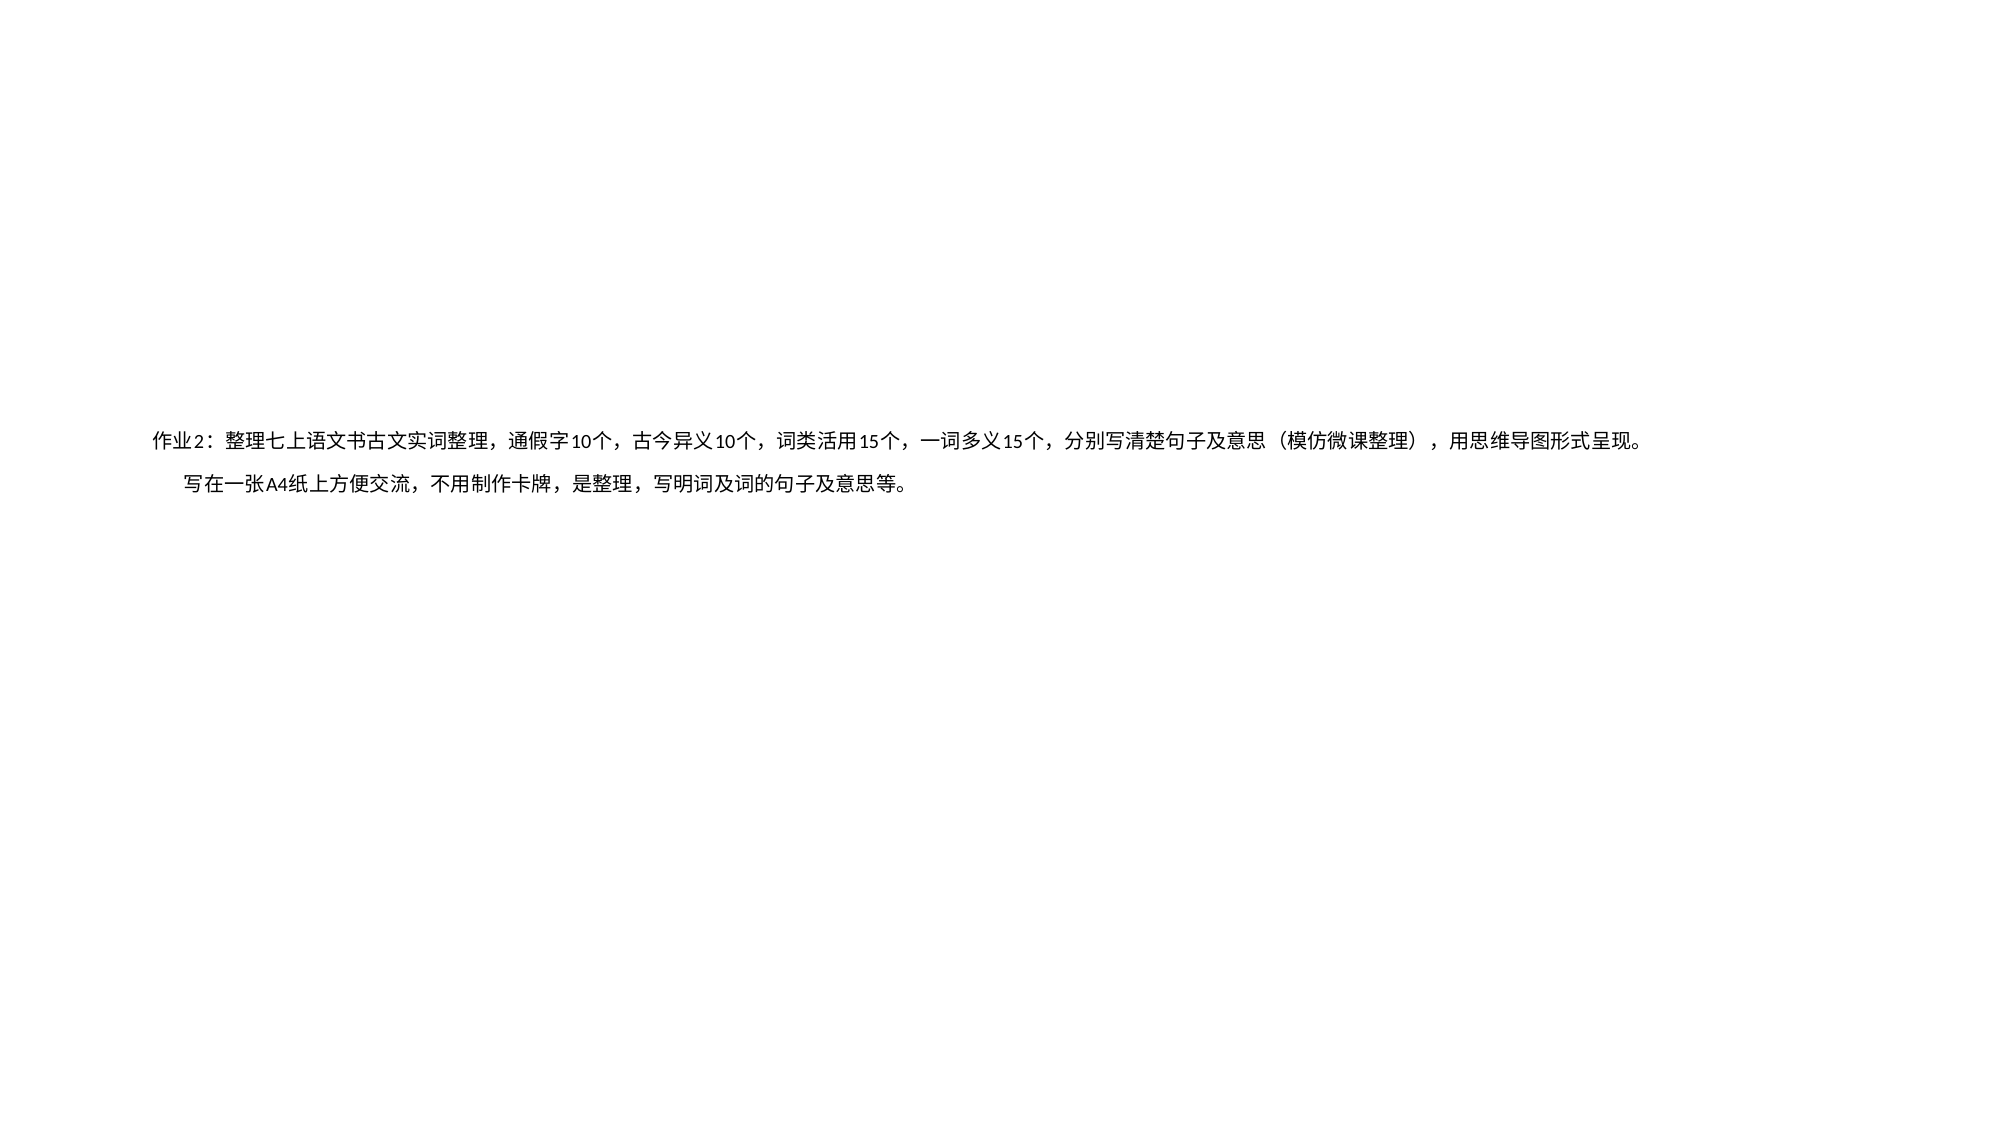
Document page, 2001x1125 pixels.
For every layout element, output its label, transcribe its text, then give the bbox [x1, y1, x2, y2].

title 作业2：整理七上语文书古文实词整理，通假字10个，古今异义10个，词类活用15个，一词多义15个，分别写清楚句子及意思（模仿微课整理），用思维导图形式呈现。 写在一张A4纸上方便交流，不用制作卡牌，是整理，写明词及词的句子及意思等。 [137, 415, 1713, 512]
